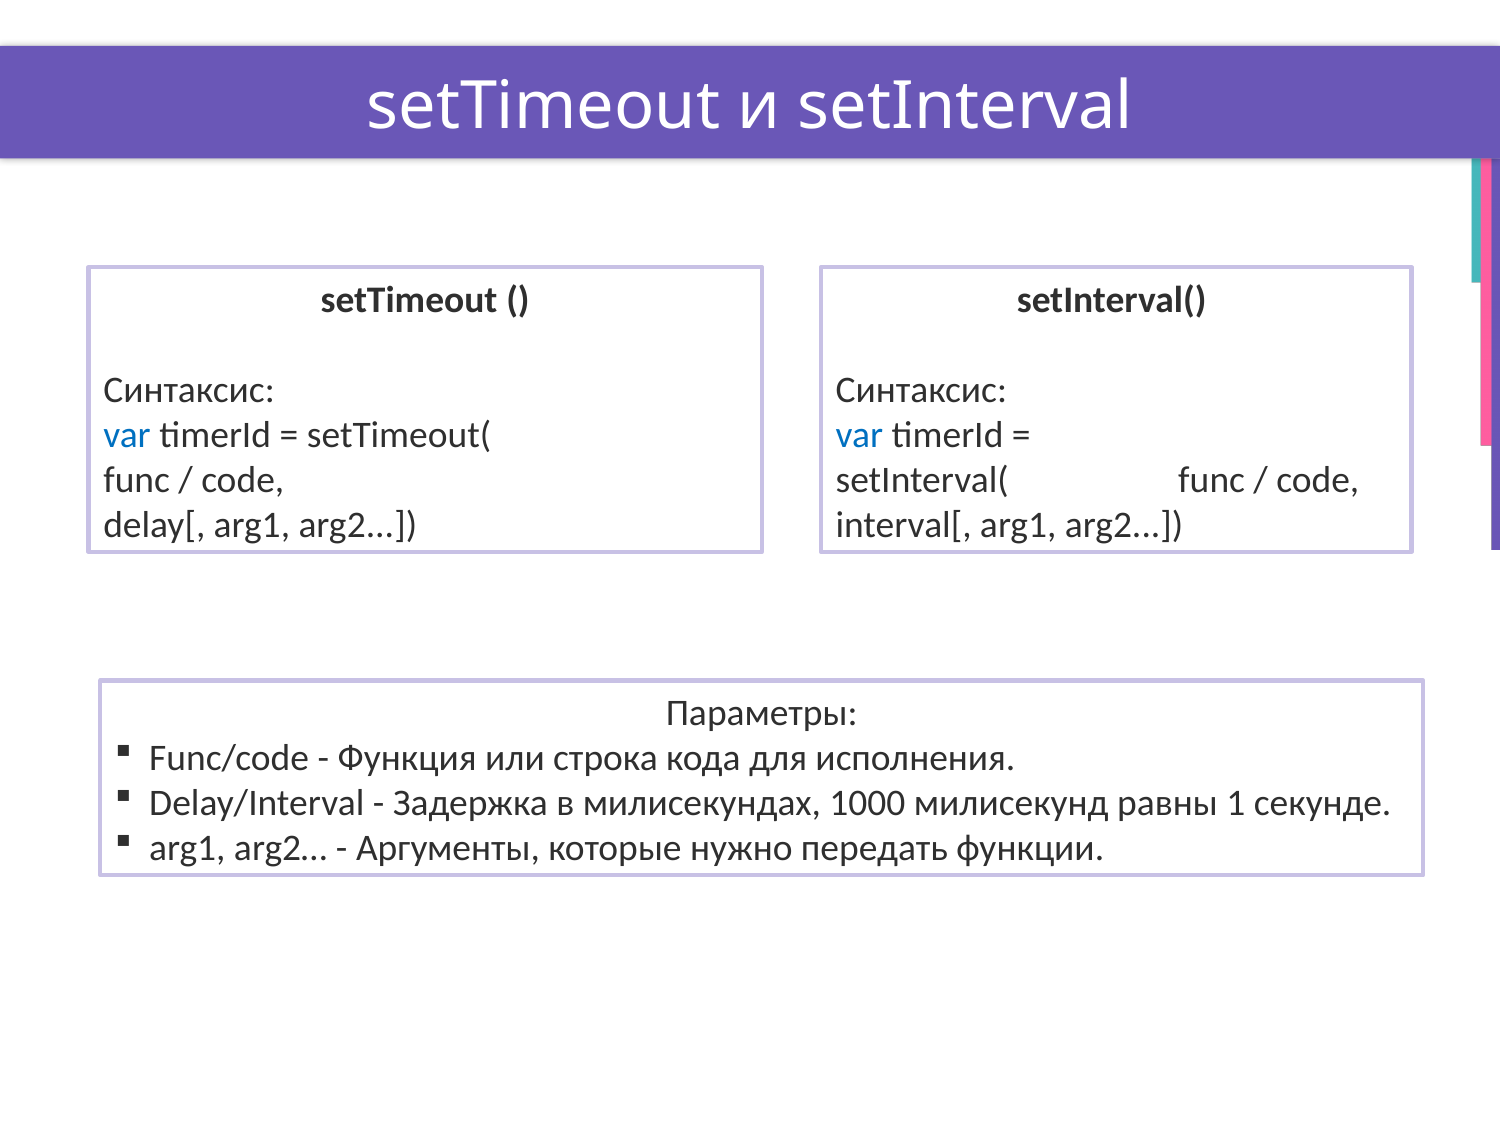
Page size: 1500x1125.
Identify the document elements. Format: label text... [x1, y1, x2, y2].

picture [1472, 159, 1500, 549]
title setTimeout и setInterval [75, 42, 1425, 161]
text_box Параметры: Func/code - Функция или строка кода для исполнения. Delay/Interval - Задержка в милисекундах, 1000 милисекунд равны 1 секунде. arg1, arg2… - Аргументы, которые нужно передать функции. [98, 678, 1425, 877]
text_box setInterval() Синтаксис: var timerId = setInterval( func / code, interval[, arg1, arg2...]) [819, 265, 1414, 554]
text_box setTimeout () Синтаксис: var timerId = setTimeout( func / code, delay[, arg1, arg2...]) [86, 265, 764, 554]
